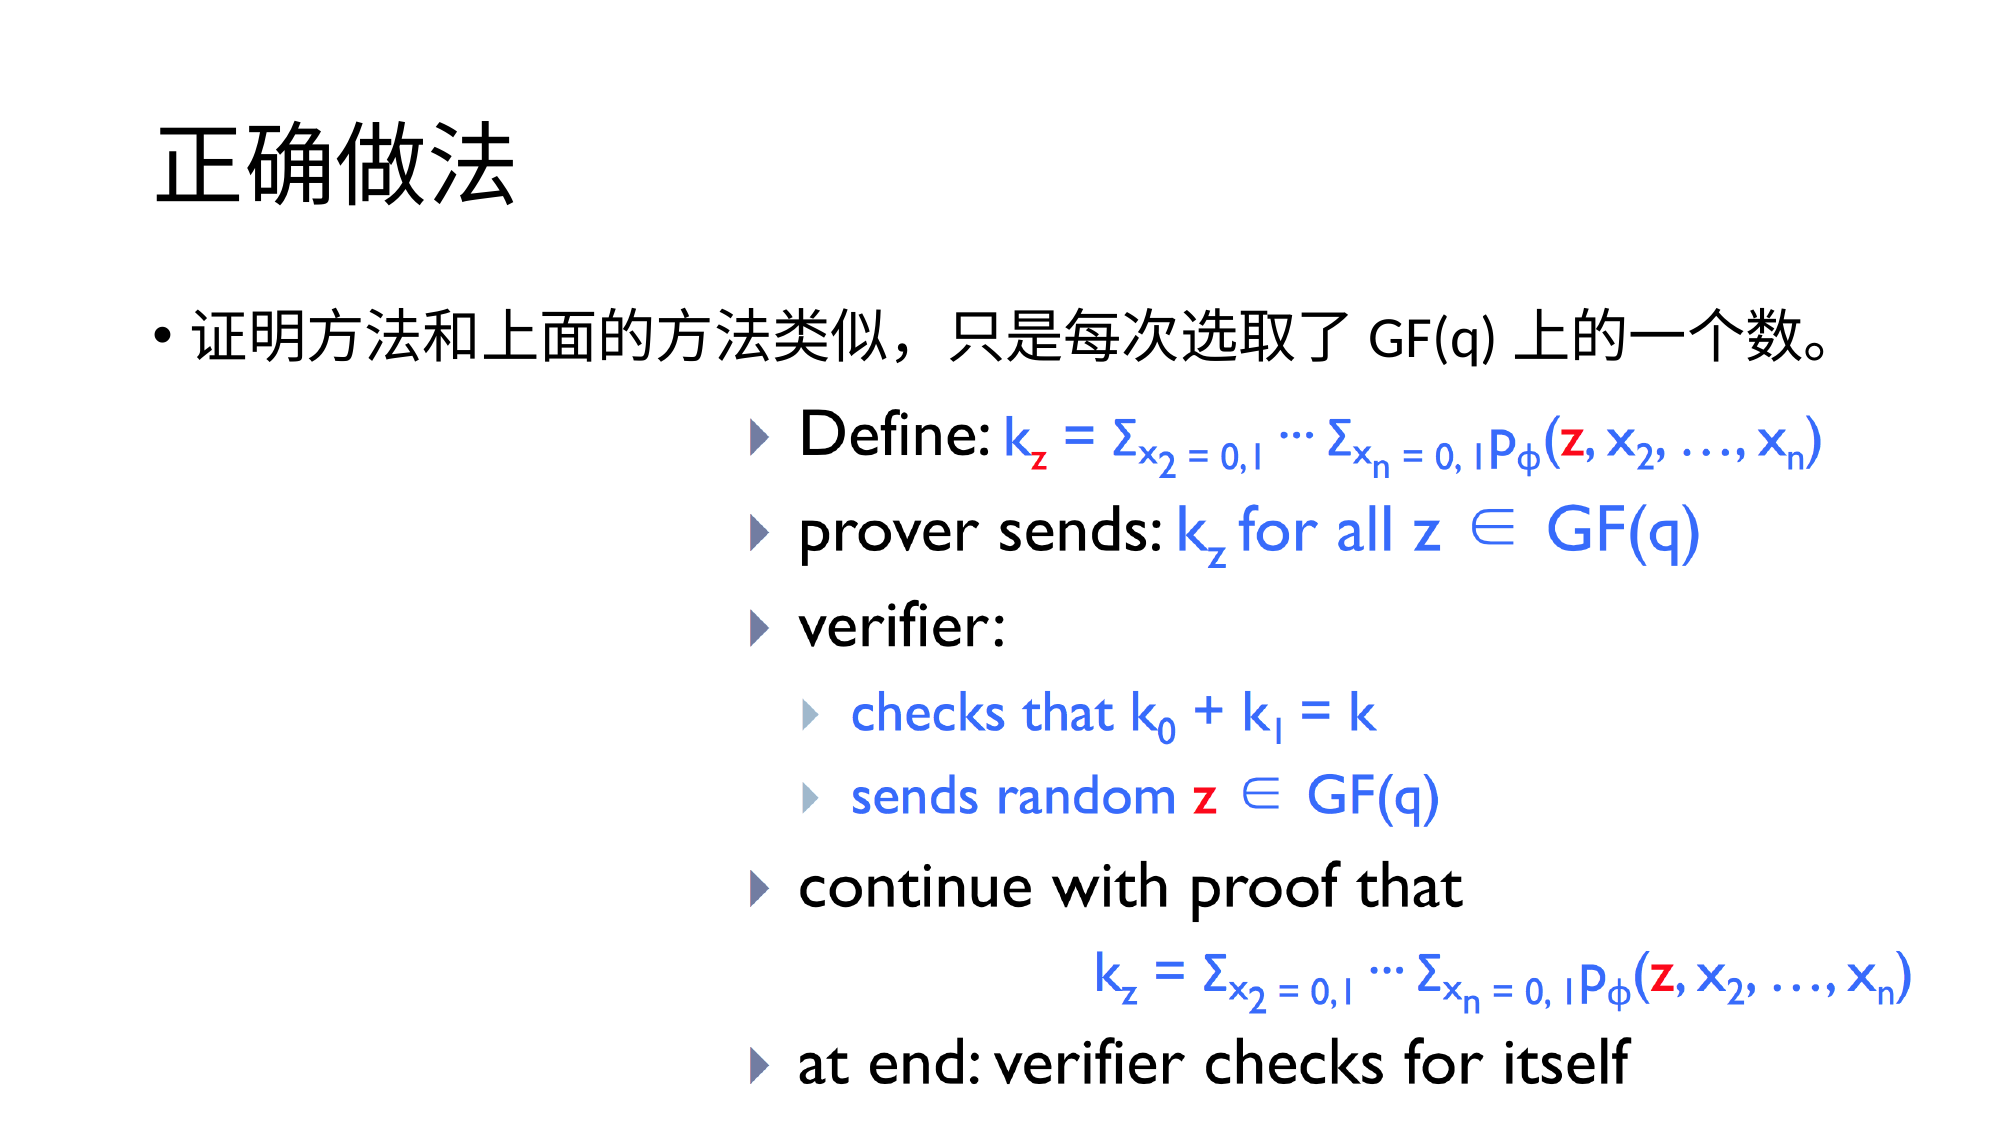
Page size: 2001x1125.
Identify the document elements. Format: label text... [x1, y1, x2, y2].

title 正确做法 [137, 59, 1863, 278]
picture [728, 394, 2000, 1095]
list 证明方法和上面的方法类似，只是每次选取了GF(q)上的一个数。 [137, 299, 1863, 1014]
